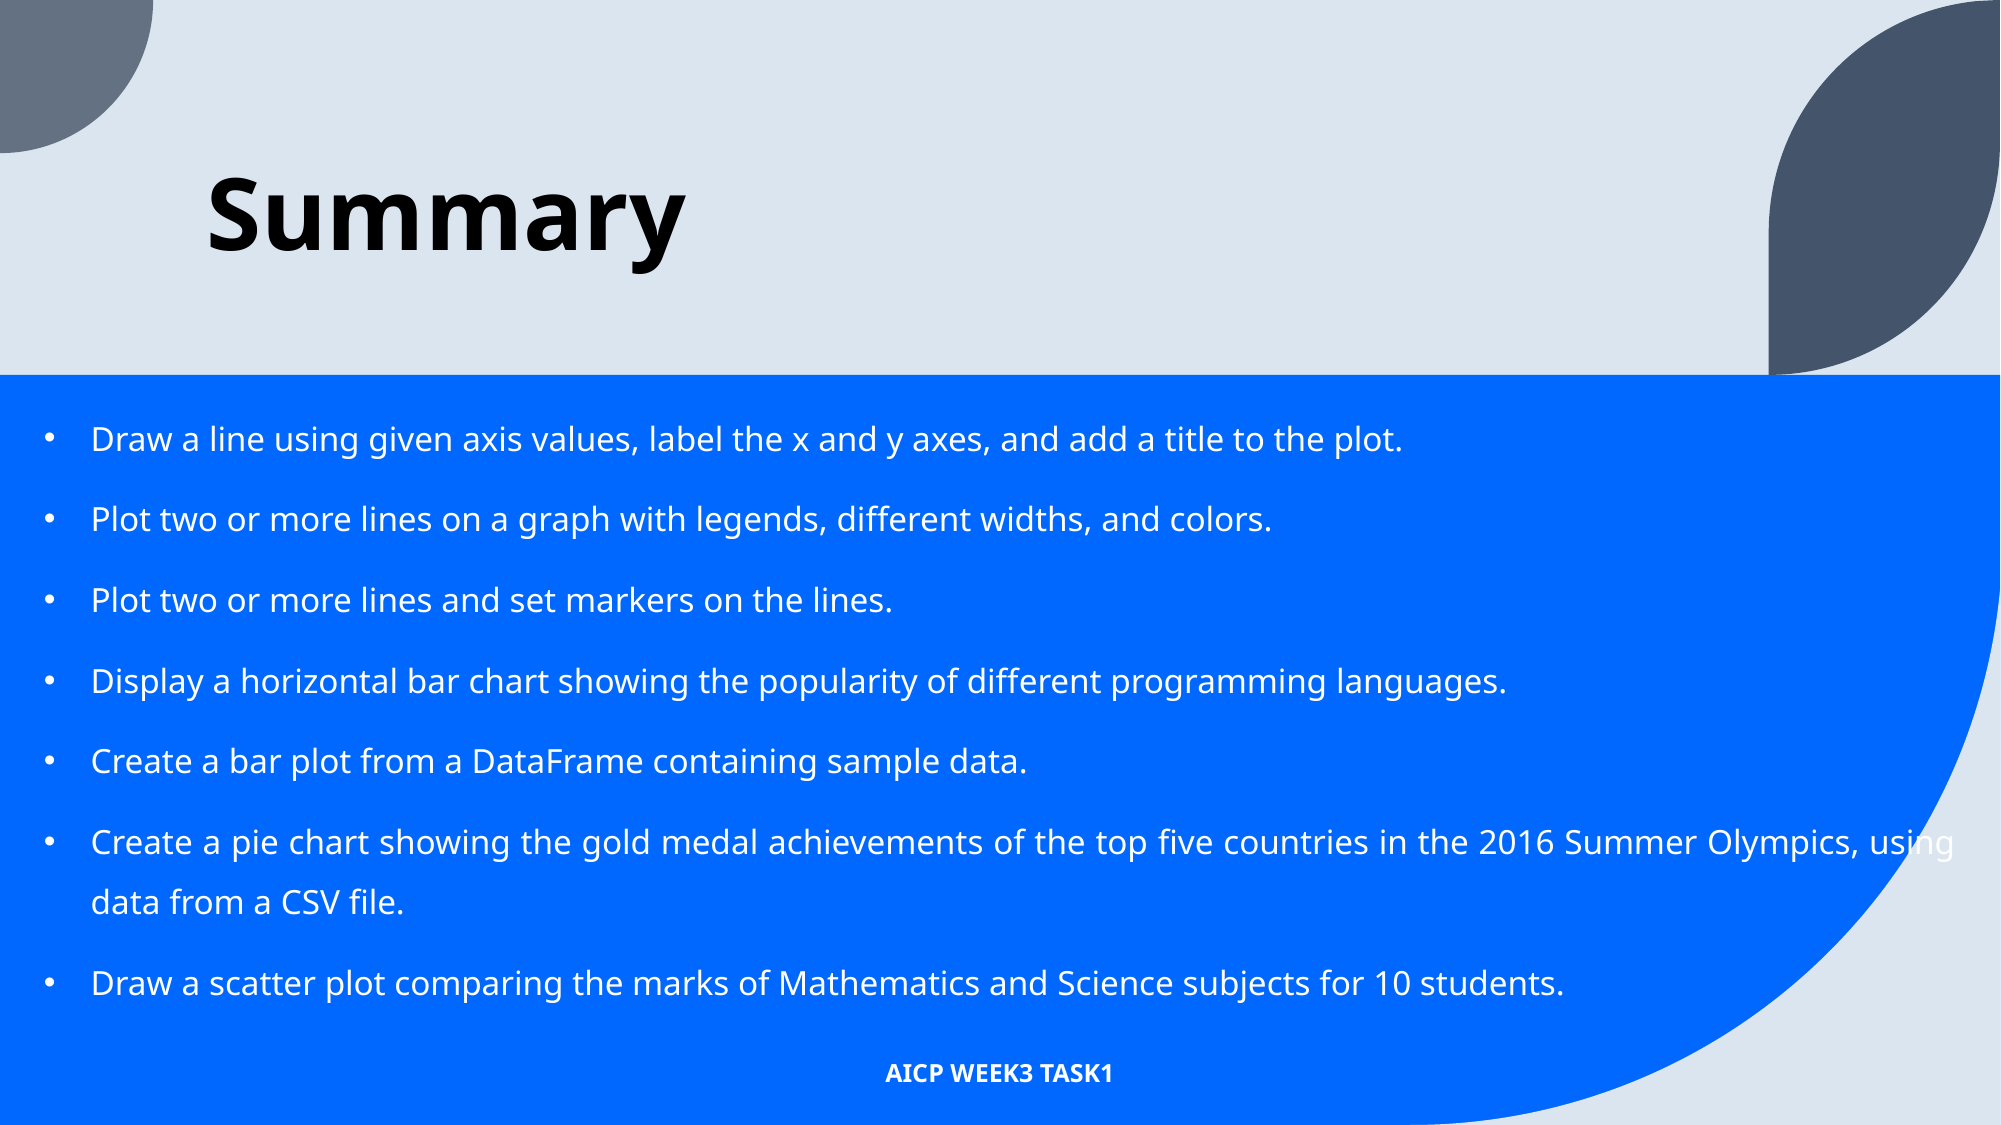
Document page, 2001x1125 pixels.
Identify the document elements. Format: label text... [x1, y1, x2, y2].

title Summary [191, 62, 1796, 280]
slide_number [1674, 1042, 1938, 1103]
footer AICP WEEK3 TASK1 [662, 1042, 1338, 1103]
list Draw a line using given axis values, label the x and y axes, and add a title to the plot. Plot two or more lines on a graph with legends, different widths, and colors. Plot two or more lines and set markers on the lines. Display a horizontal bar chart showing the popularity of different programming languages. Create a bar plot from a DataFrame containing sample data. Create a pie chart showing the gold medal achievements of the top five countries in the 2016 Summer Olympics, using data from a CSV file. Draw a scatter plot comparing the marks of Mathematics and Science subjects for 10 students. [28, 390, 1974, 954]
